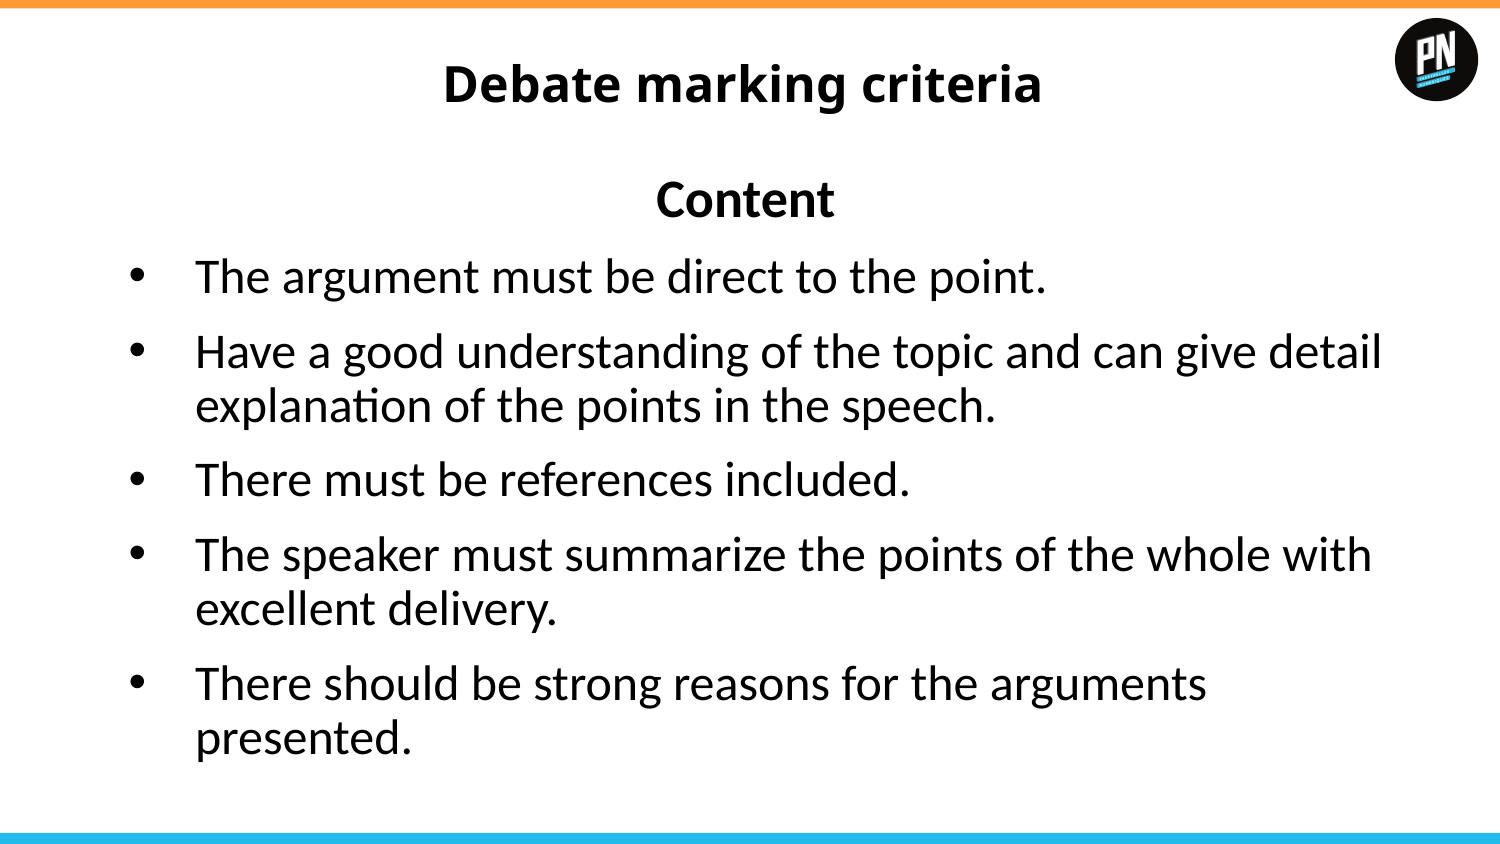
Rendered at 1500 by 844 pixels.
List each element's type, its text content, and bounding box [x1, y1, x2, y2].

title Debate marking criteria [103, 45, 1397, 147]
picture [1394, 17, 1479, 102]
list Content The argument must be direct to the point. Have a good understanding of the topic and can give detail explanation of the points in the speech. There must be references included. The speaker must summarize the points of the whole with excellent delivery. There should be strong reasons for the arguments presented. [105, 163, 1399, 785]
